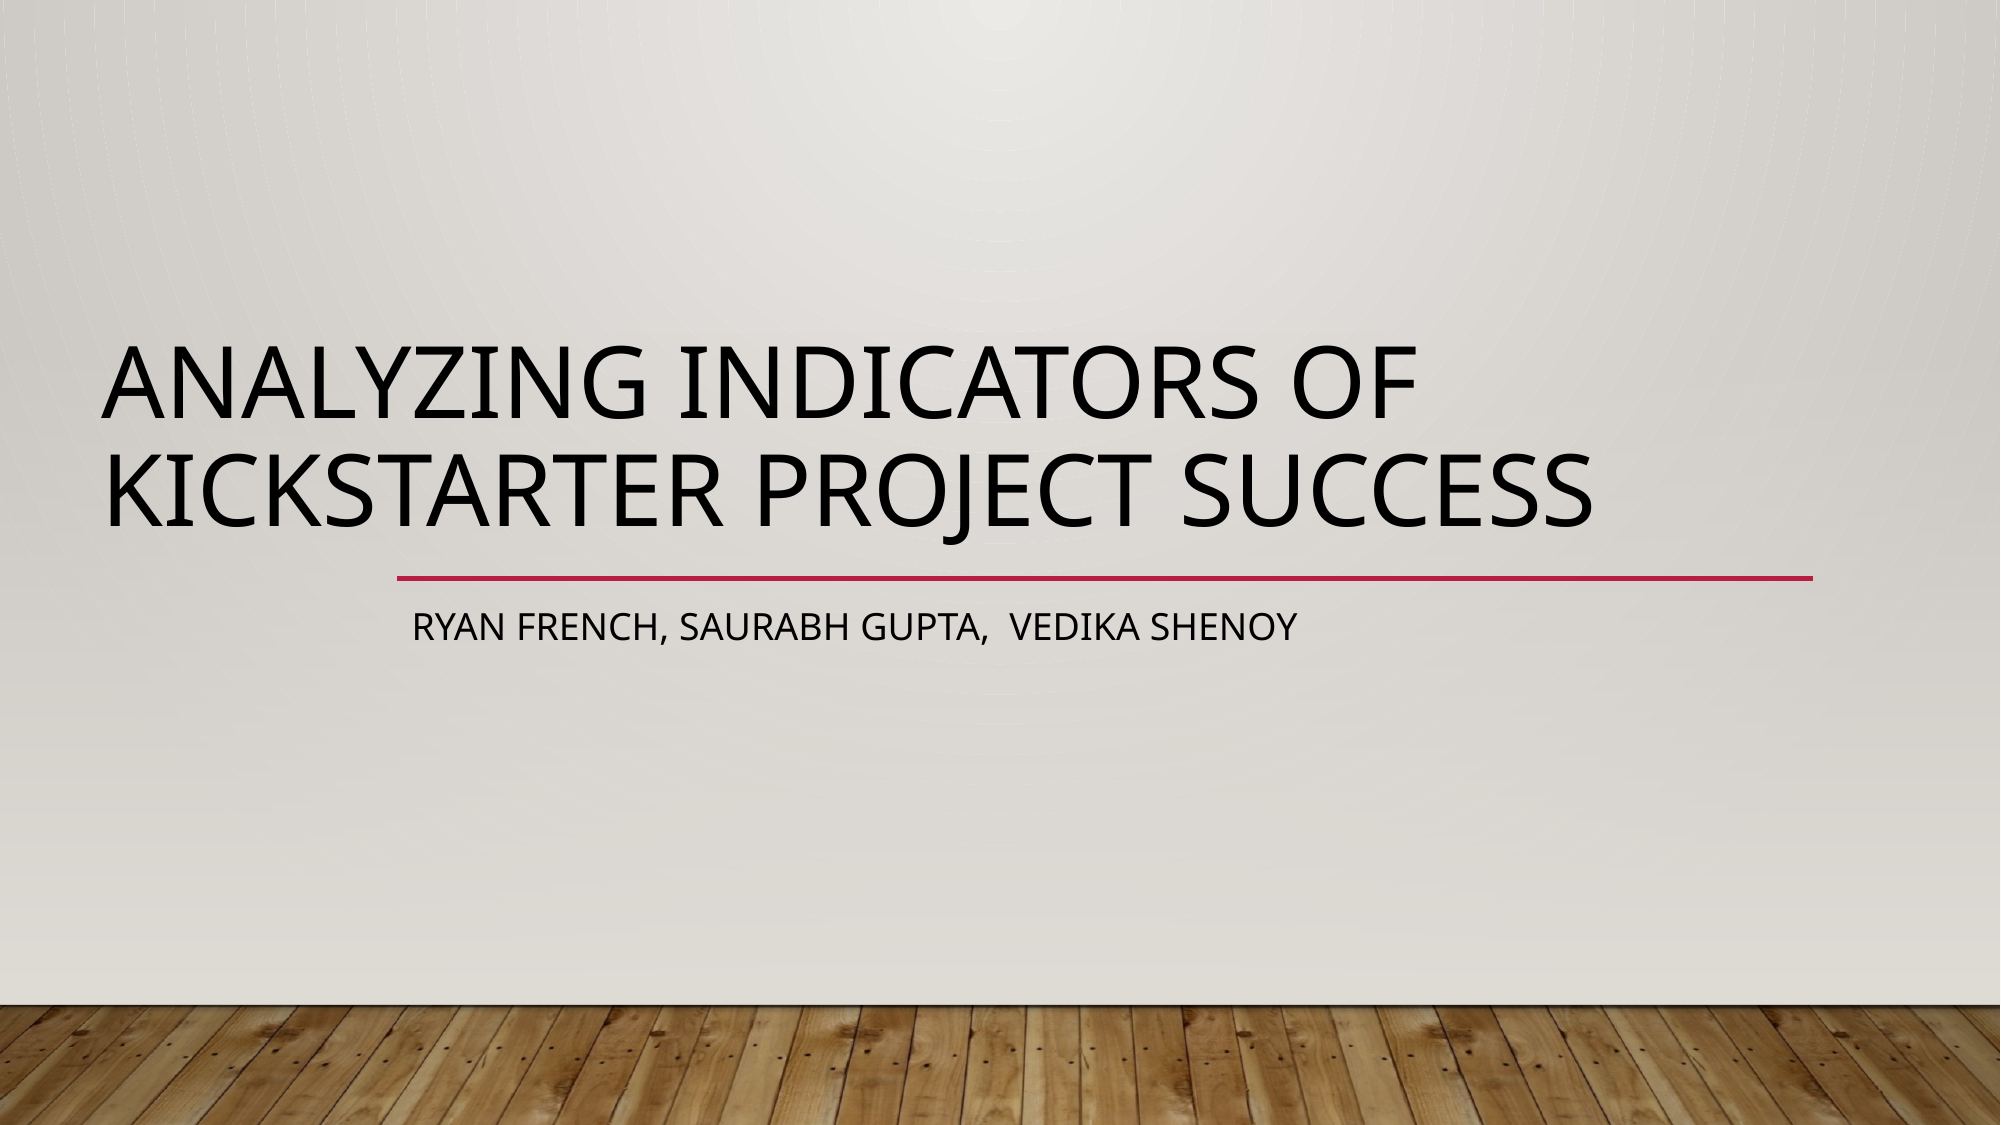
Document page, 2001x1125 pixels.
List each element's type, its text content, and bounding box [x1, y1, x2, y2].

picture [0, 1005, 2000, 1125]
subtitle Ryan French, Saurabh Gupta, Vedika Shenoy [396, 579, 1814, 740]
title Analyzing Indicators of Kickstarter Project success [86, 131, 1814, 549]
